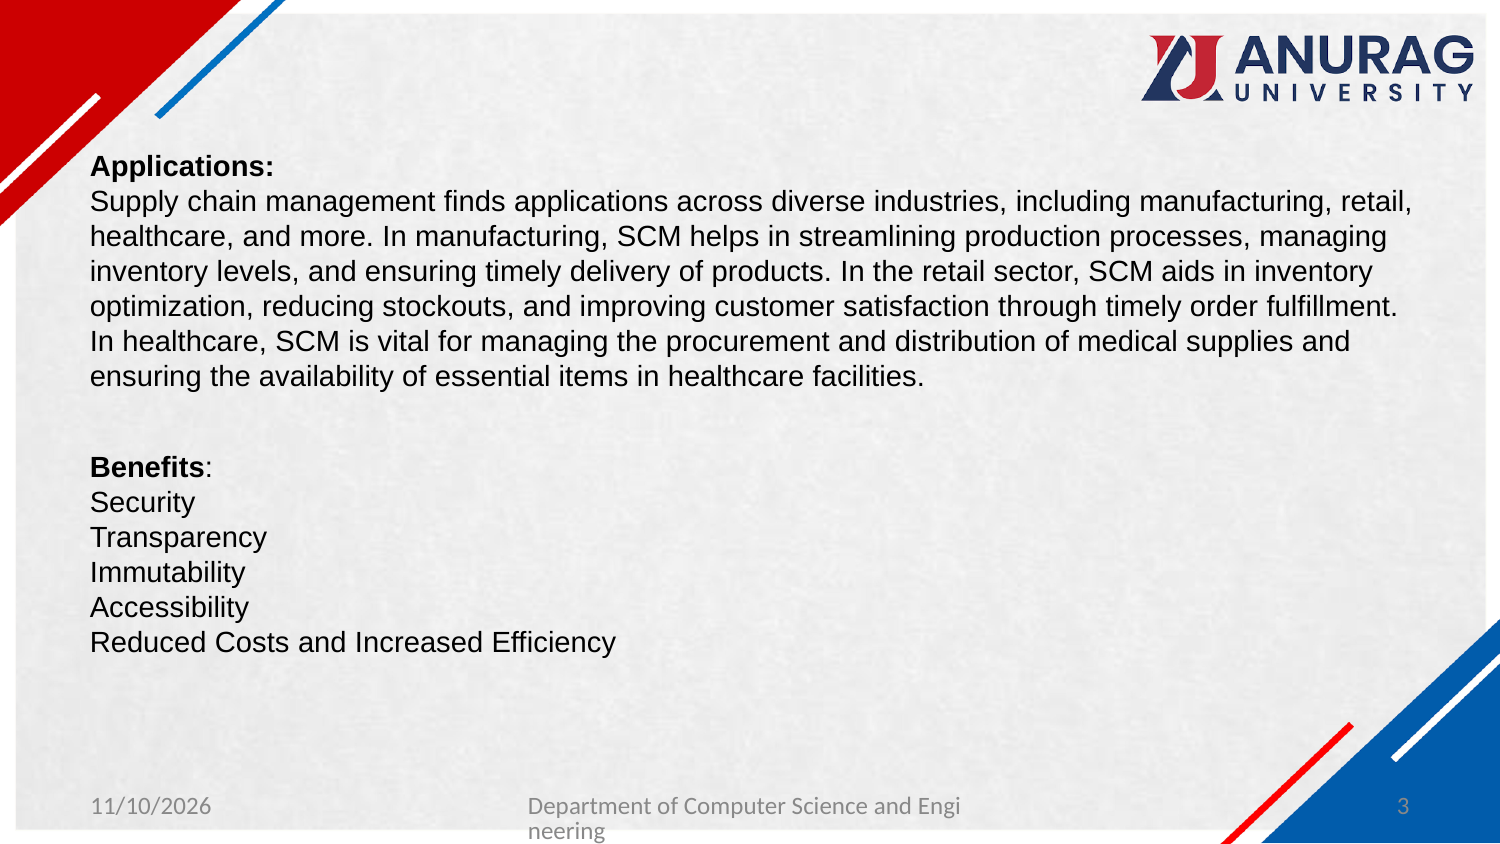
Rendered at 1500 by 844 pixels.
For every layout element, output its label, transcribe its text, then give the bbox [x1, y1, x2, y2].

text_box Applications: Supply chain management finds applications across diverse industries, including manufacturing, retail, healthcare, and more. In manufacturing, SCM helps in streamlining production processes, managing inventory levels, and ensuring timely delivery of products. In the retail sector, SCM aids in inventory optimization, reducing stockouts, and improving customer satisfaction through timely order fulfillment. In healthcare, SCM is vital for managing the procurement and distribution of medical supplies and ensuring the availability of essential items in healthcare facilities. [75, 140, 1434, 400]
footer Department of Computer Science and Engineering [512, 782, 988, 827]
text_box Benefits: Security Transparency Immutability Accessibility Reduced Costs and Increased Efficiency [74, 440, 825, 666]
slide_number 3 [1074, 782, 1425, 827]
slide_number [75, 782, 425, 827]
picture [0, 0, 1500, 844]
